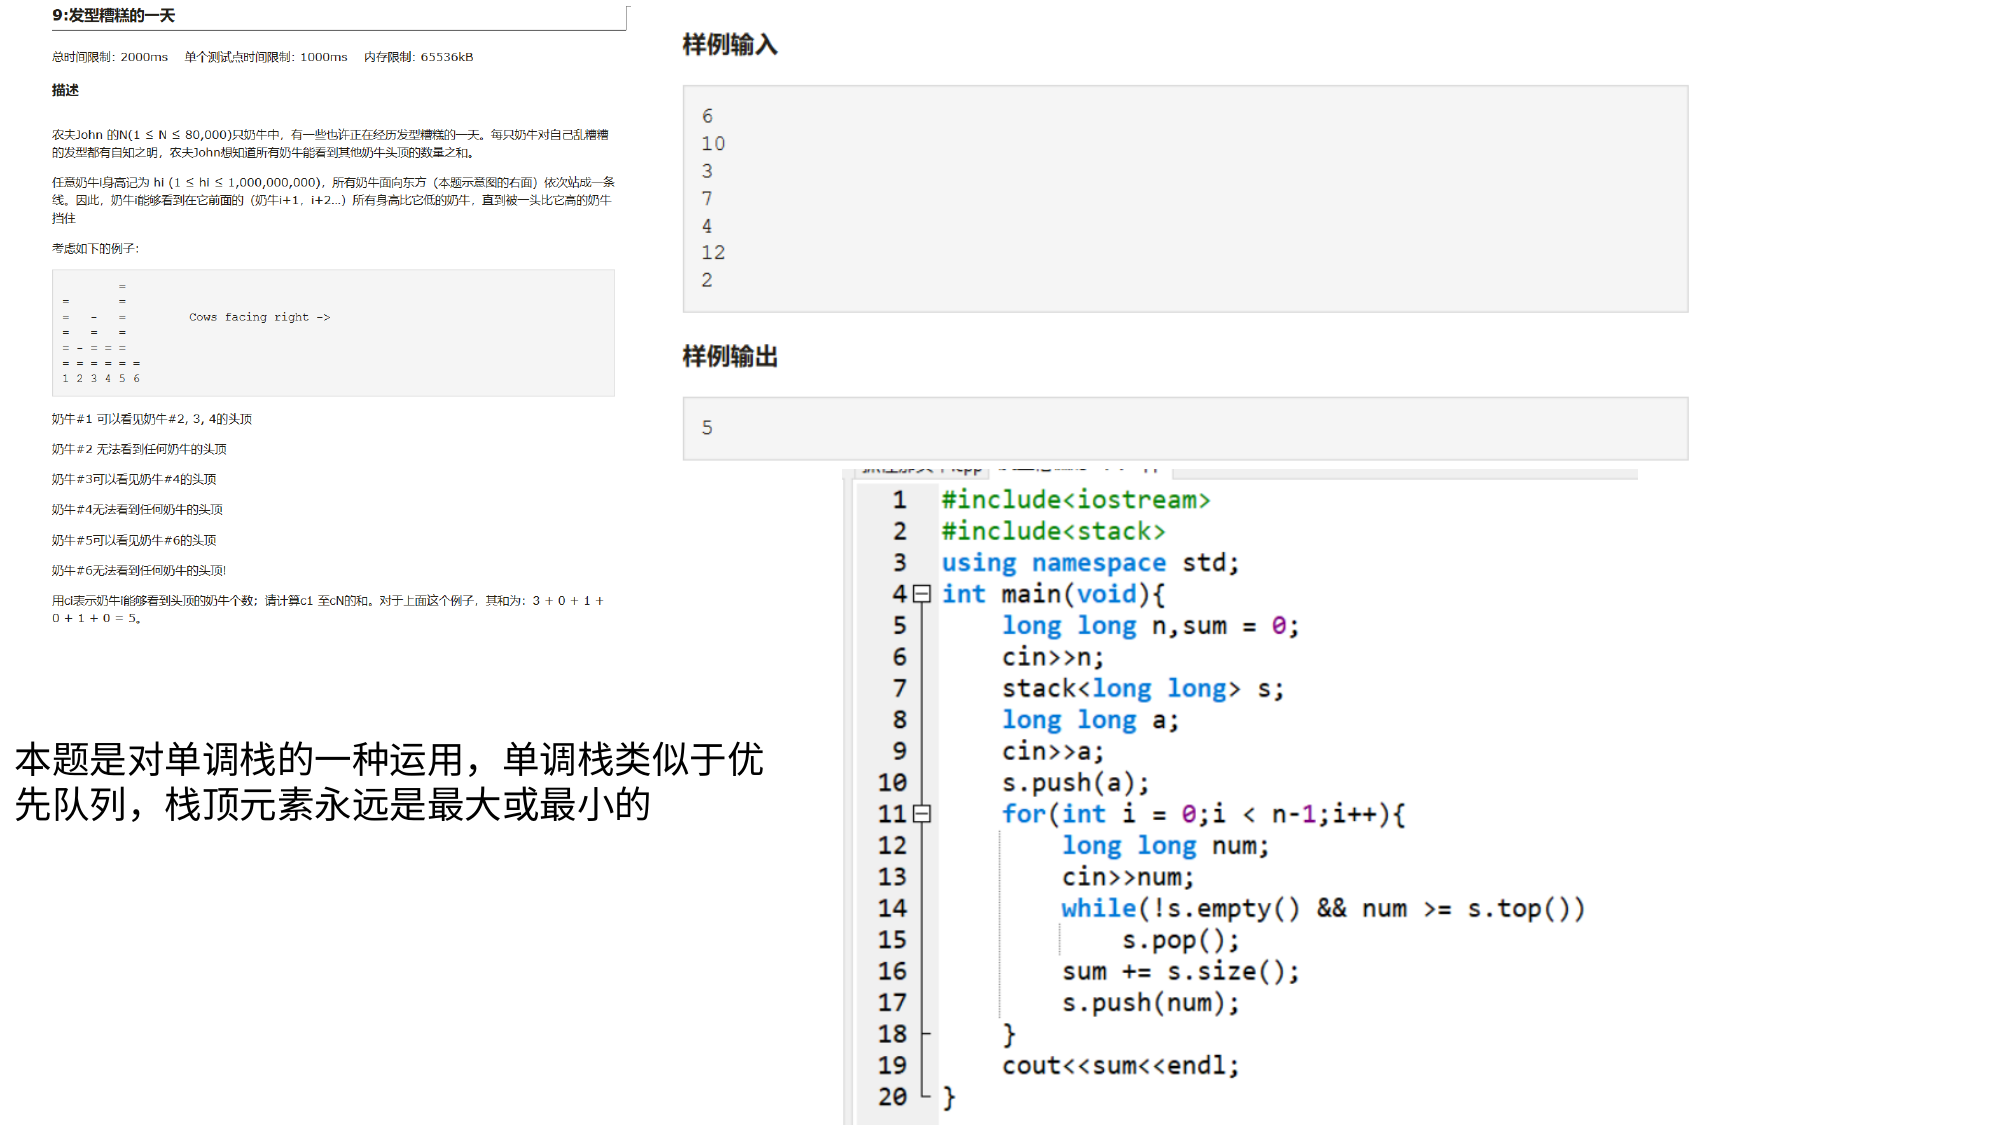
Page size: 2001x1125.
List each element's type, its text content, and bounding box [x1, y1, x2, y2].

text_box 本题是对单调栈的一种运用，单调栈类似于优先队列，栈顶元素永远是最大或最小的 [0, 728, 795, 833]
picture [0, 0, 631, 631]
picture [653, 0, 1709, 1125]
